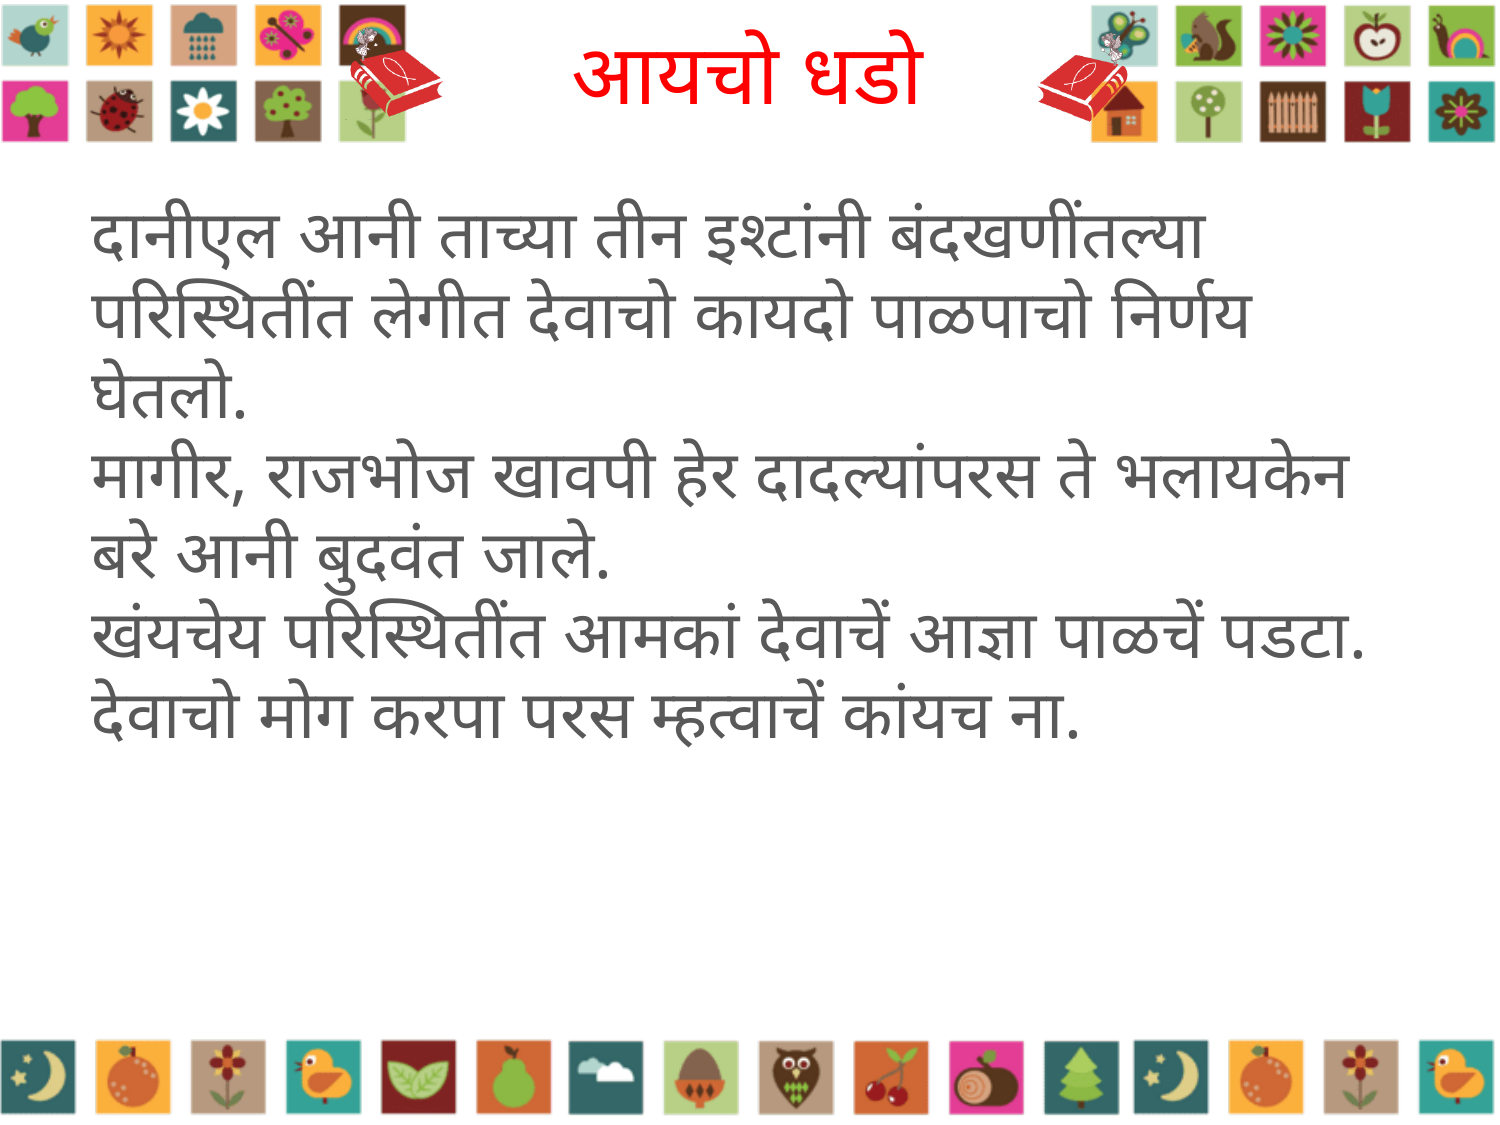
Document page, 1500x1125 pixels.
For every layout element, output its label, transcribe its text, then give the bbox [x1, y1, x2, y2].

picture [1005, 3, 1500, 150]
text_box दानीएल आनी ताच्या तीन इश्टांनी बंदखणींतल्या परिस्थितींत लेगीत देवाचो कायदो पाळपाचो निर्णय घेतलो. मागीर, राजभोज खावपी हेर दादल्यांपरस ते भलायकेन बरे आनी बुदवंत जाले. खंयचेय परिस्थितींत आमकां देवाचें आज्ञा पाळचें पडटा. देवाचो मोग करपा परस म्हत्वाचें कांयच ना. [76, 184, 1424, 759]
text_box आयचो धडो [425, 13, 1078, 129]
picture [0, 3, 475, 150]
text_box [0, 1028, 1500, 1118]
